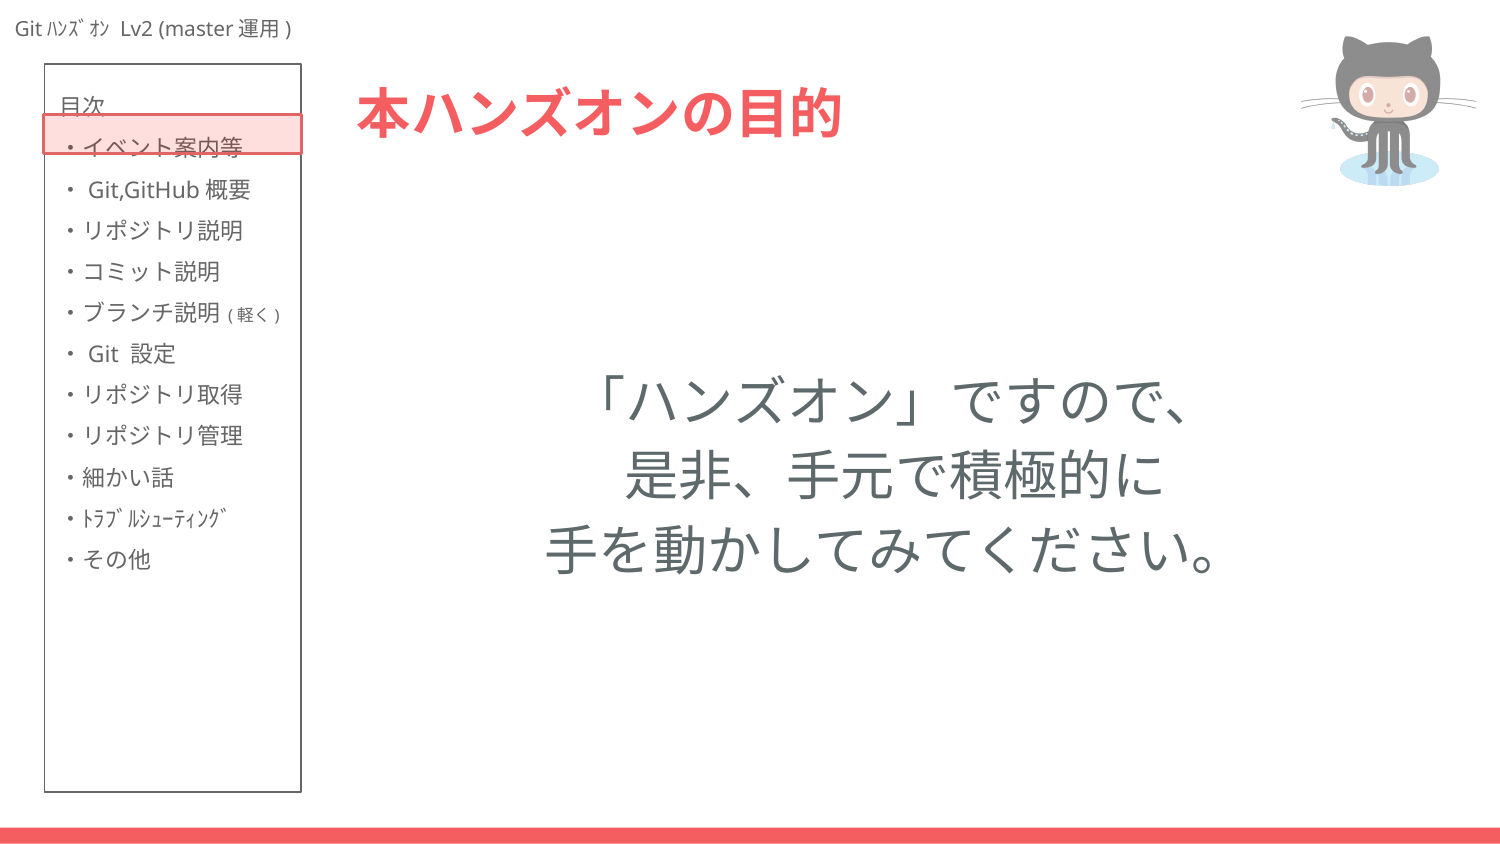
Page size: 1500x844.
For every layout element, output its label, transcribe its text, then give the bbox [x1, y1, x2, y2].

title 本ハンズオンの目的 [341, 64, 1449, 167]
text_box 「ハンズオン」ですので、 是非、手元で積極的に 手を動かしてみてください。 [341, 188, 1449, 750]
text_box [43, 114, 302, 154]
